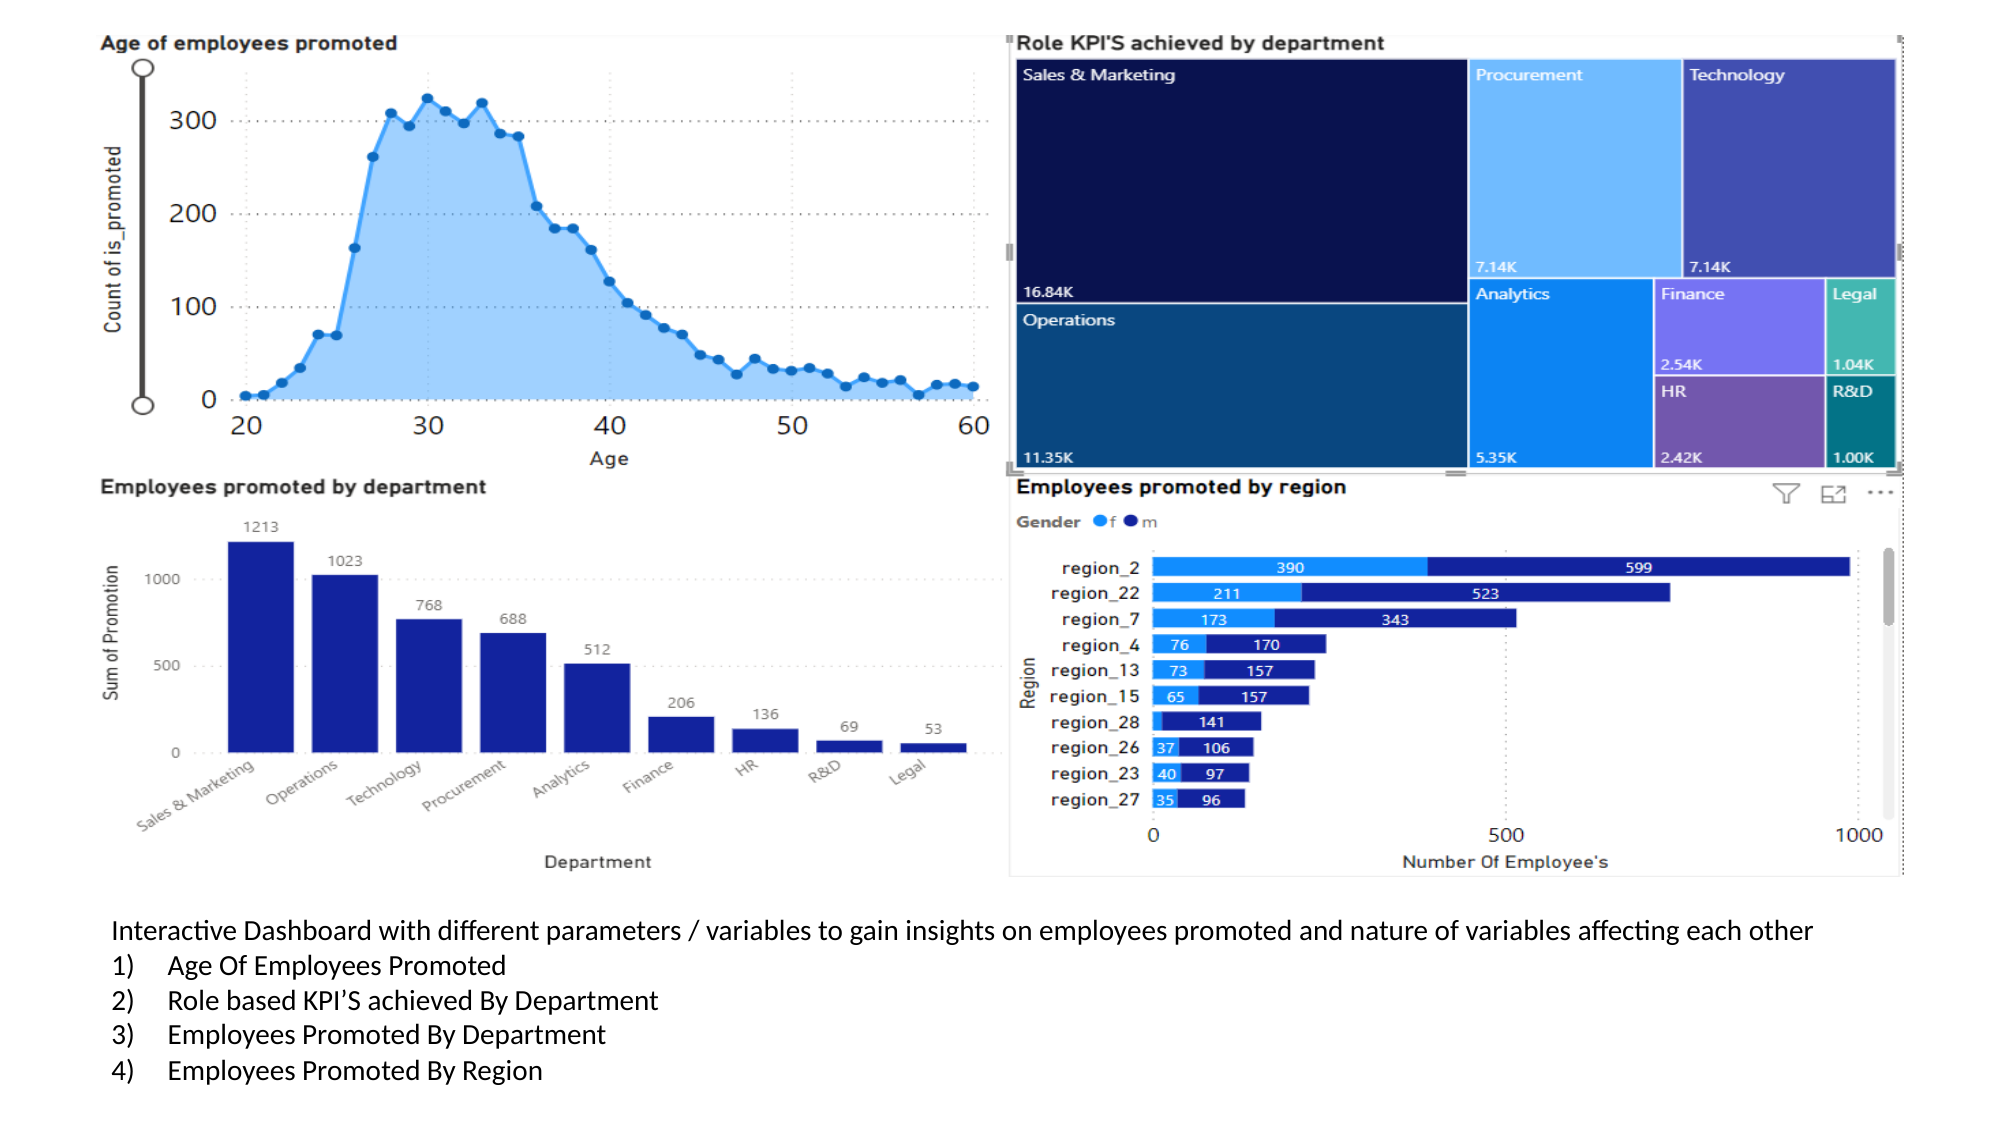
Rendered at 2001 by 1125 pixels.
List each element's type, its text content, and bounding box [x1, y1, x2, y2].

picture [96, 35, 1904, 877]
text_box Interactive Dashboard with different parameters / variables to gain insights on employees promoted and nature of variables affecting each other Age Of Employees Promoted Role based KPI’S achieved By Department Employees Promoted By Department Employees Promoted By Region [96, 903, 2000, 1125]
